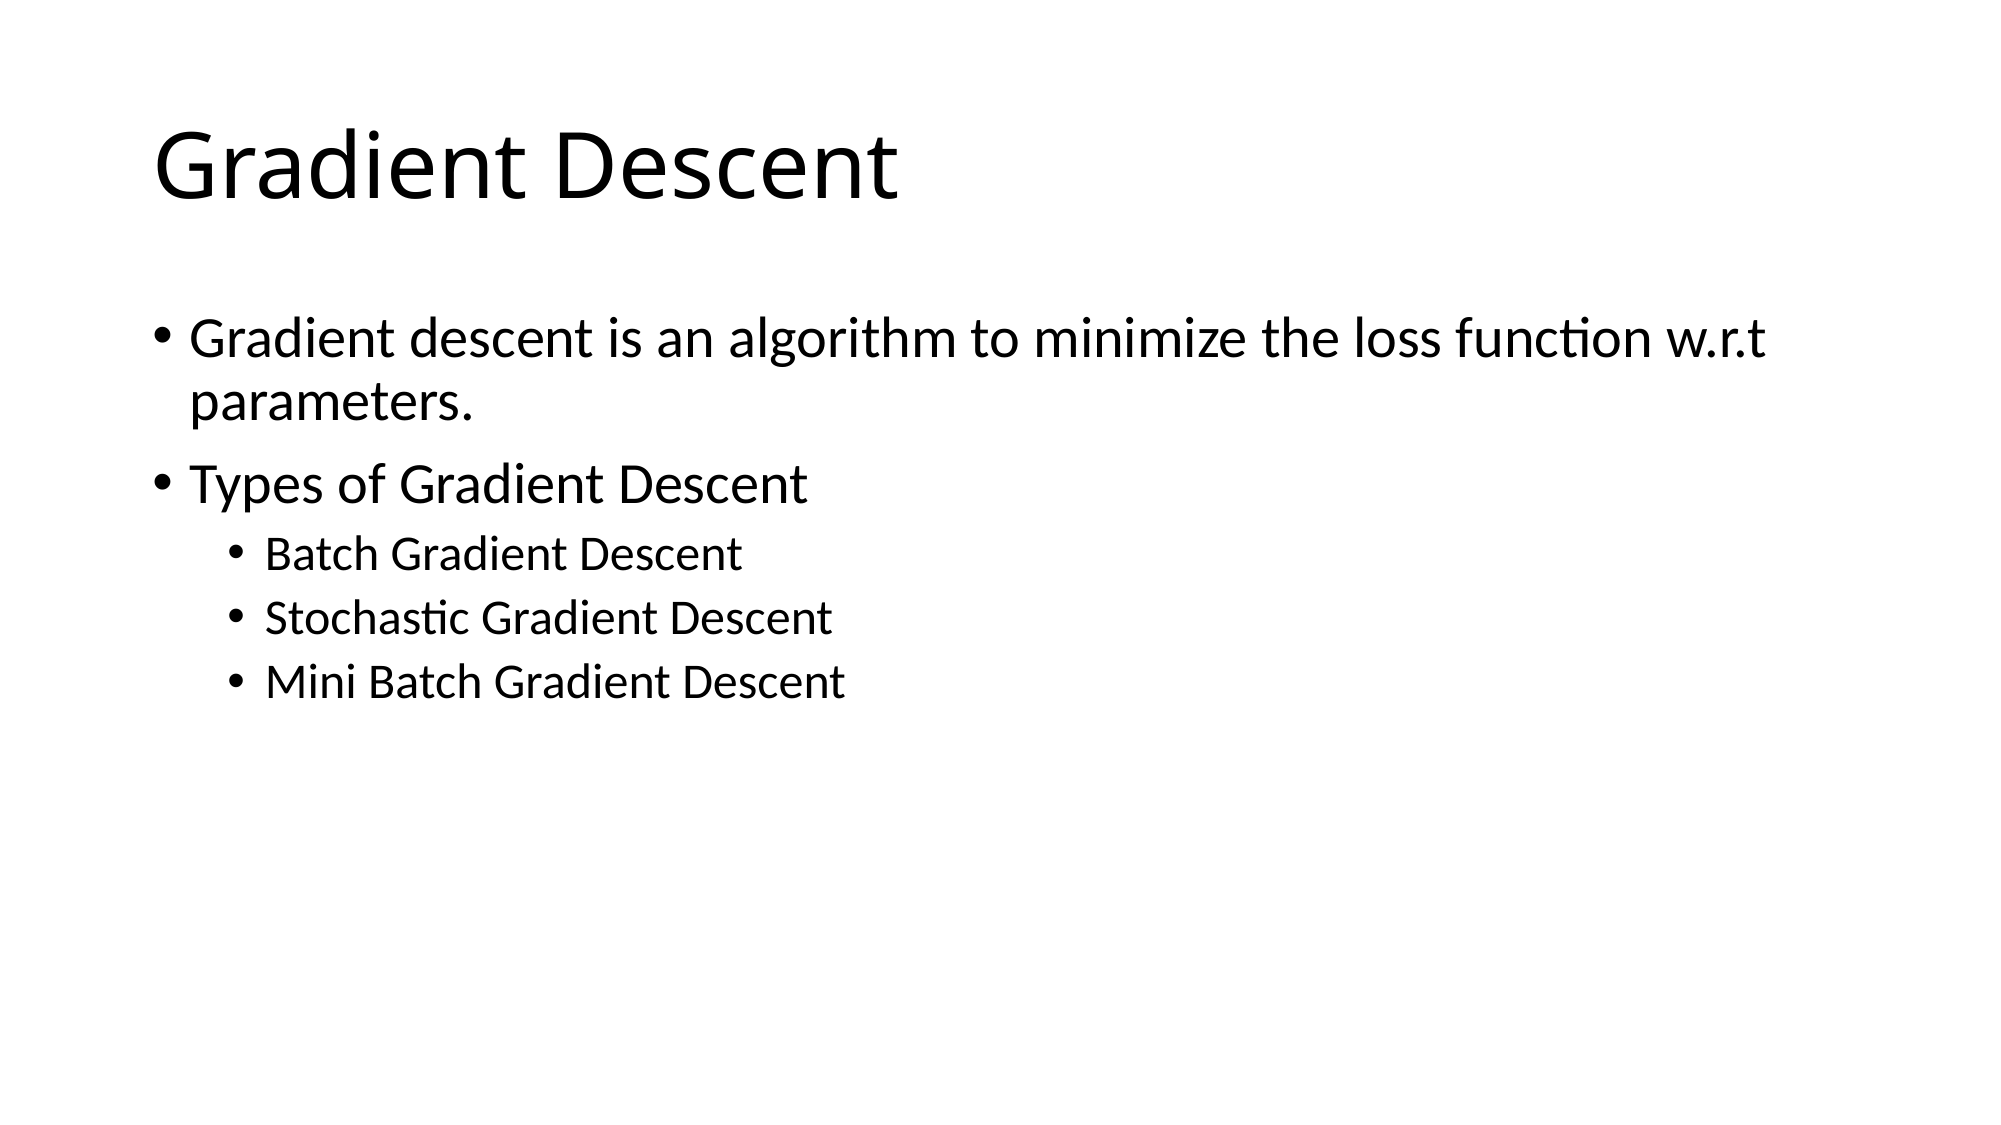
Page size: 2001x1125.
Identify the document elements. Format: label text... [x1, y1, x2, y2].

title Gradient Descent [137, 59, 1863, 278]
list Gradient descent is an algorithm to minimize the loss function w.r.t parameters. Types of Gradient Descent Batch Gradient Descent Stochastic Gradient Descent Mini Batch Gradient Descent [137, 299, 1863, 1014]
